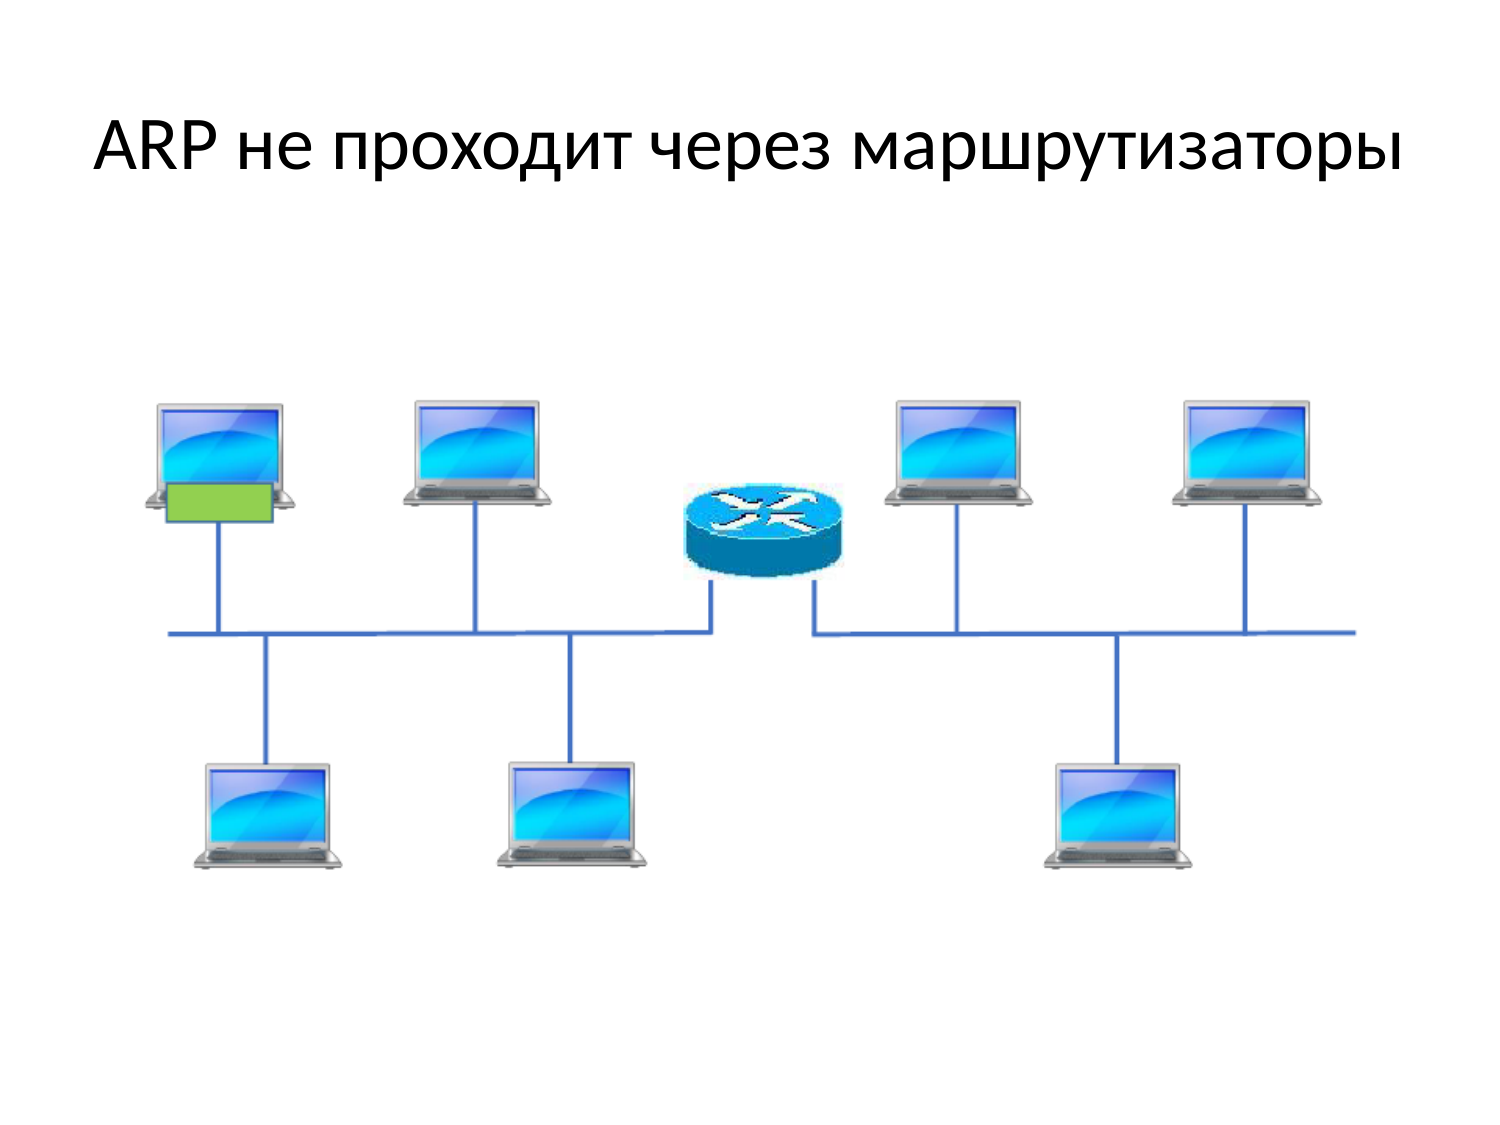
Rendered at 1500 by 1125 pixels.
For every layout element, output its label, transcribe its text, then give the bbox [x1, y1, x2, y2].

title ARP не проходит через маршрутизаторы [75, 45, 1425, 233]
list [95, 330, 1405, 937]
